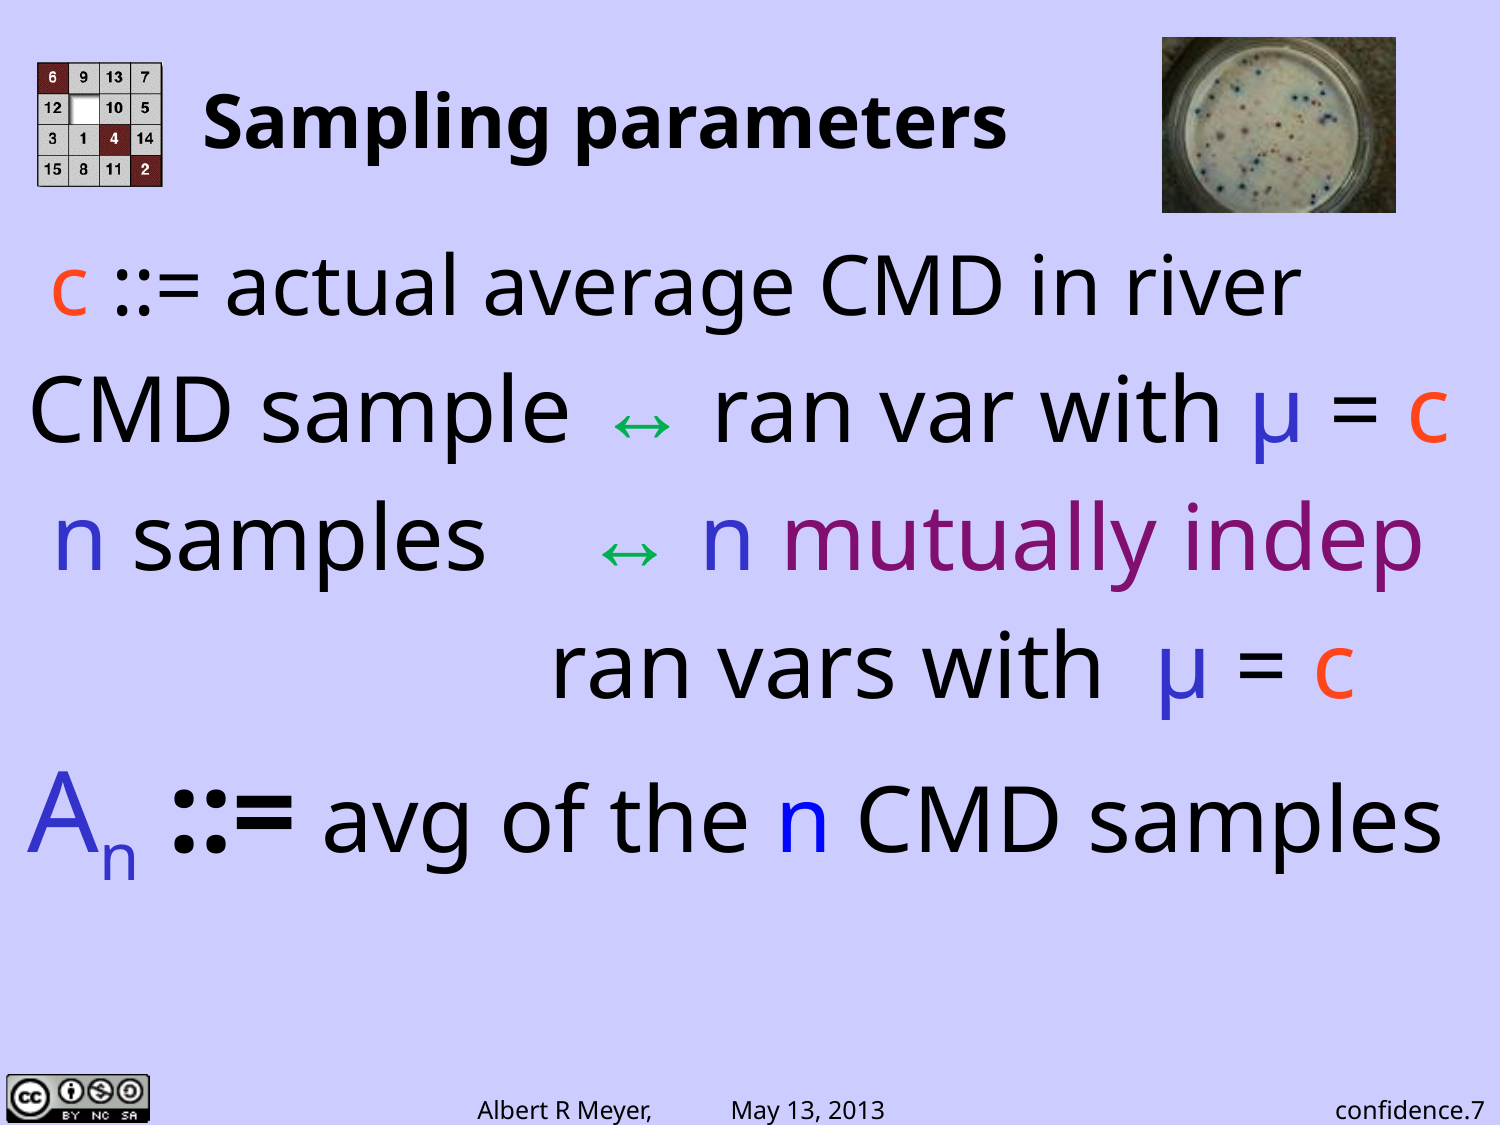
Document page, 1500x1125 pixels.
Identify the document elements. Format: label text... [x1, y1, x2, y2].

picture [6, 1074, 150, 1123]
title Sampling parameters [187, 49, 1026, 188]
slide_number confidence.7 [1262, 1087, 1500, 1125]
picture [1162, 37, 1396, 213]
list c ::= actual average CMD in river CMD sample ↔ ran var with μ = c n samples ↔ n mutually indep ran vars with μ = c An ::= avg of the n CMD samples [12, 224, 1488, 938]
picture [37, 62, 163, 187]
